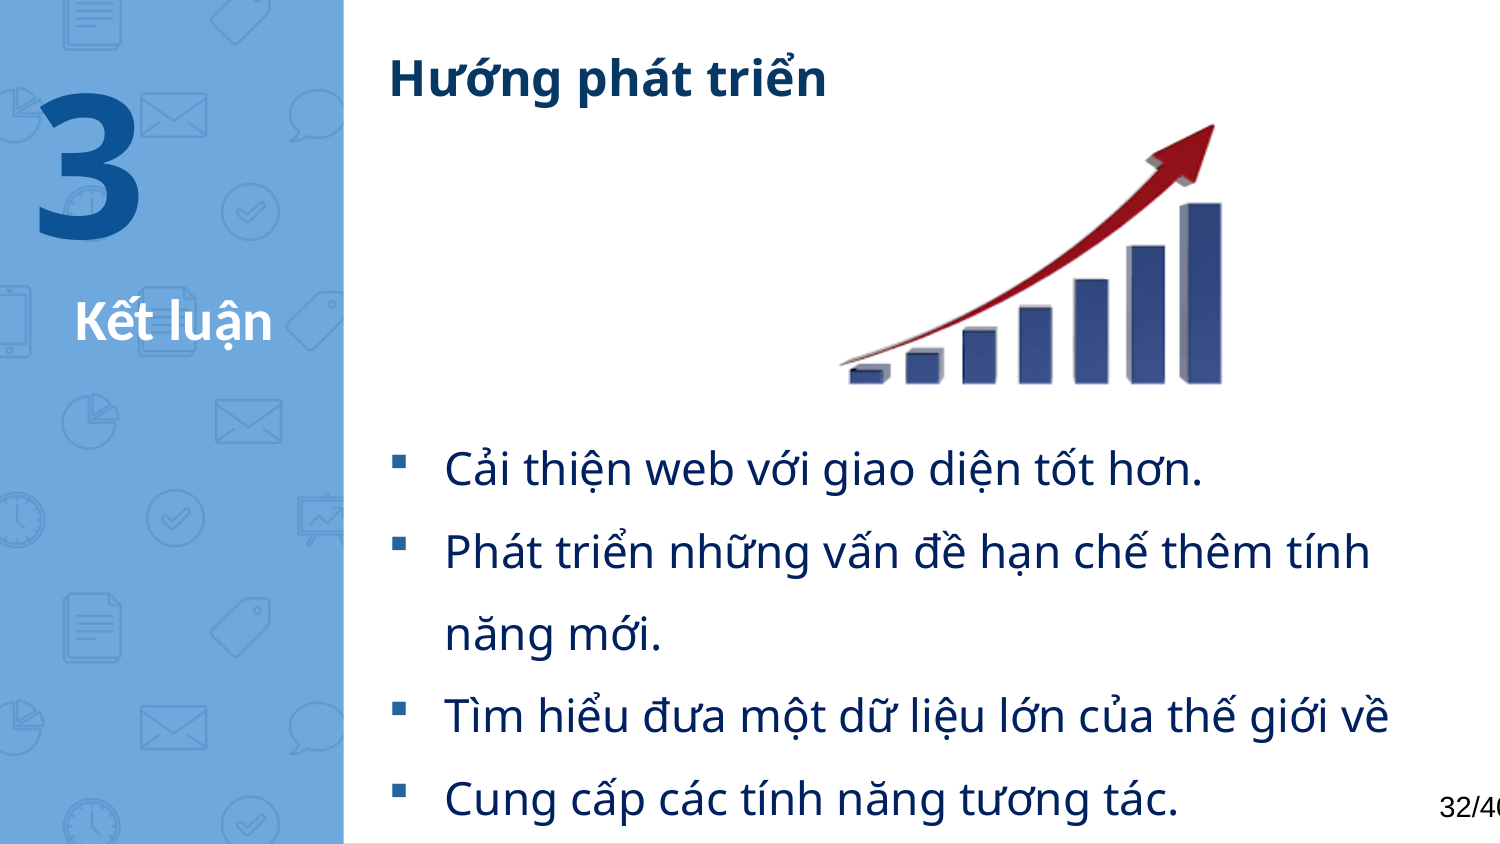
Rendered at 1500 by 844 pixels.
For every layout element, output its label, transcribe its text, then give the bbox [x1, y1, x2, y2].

text_box Cải thiện web với giao diện tốt hơn. Phát triển những vấn đề hạn chế thêm tính năng mới. Tìm hiểu đưa một dữ liệu lớn của thế giới về Cung cấp các tính năng tương tác. [373, 404, 1426, 832]
slide_number 3 [17, 23, 315, 230]
picture [790, 104, 1272, 406]
title Kết luận [17, 266, 332, 600]
text_box Hướng phát triển [373, 31, 1317, 205]
text_box 31/40 [1324, 780, 1500, 831]
